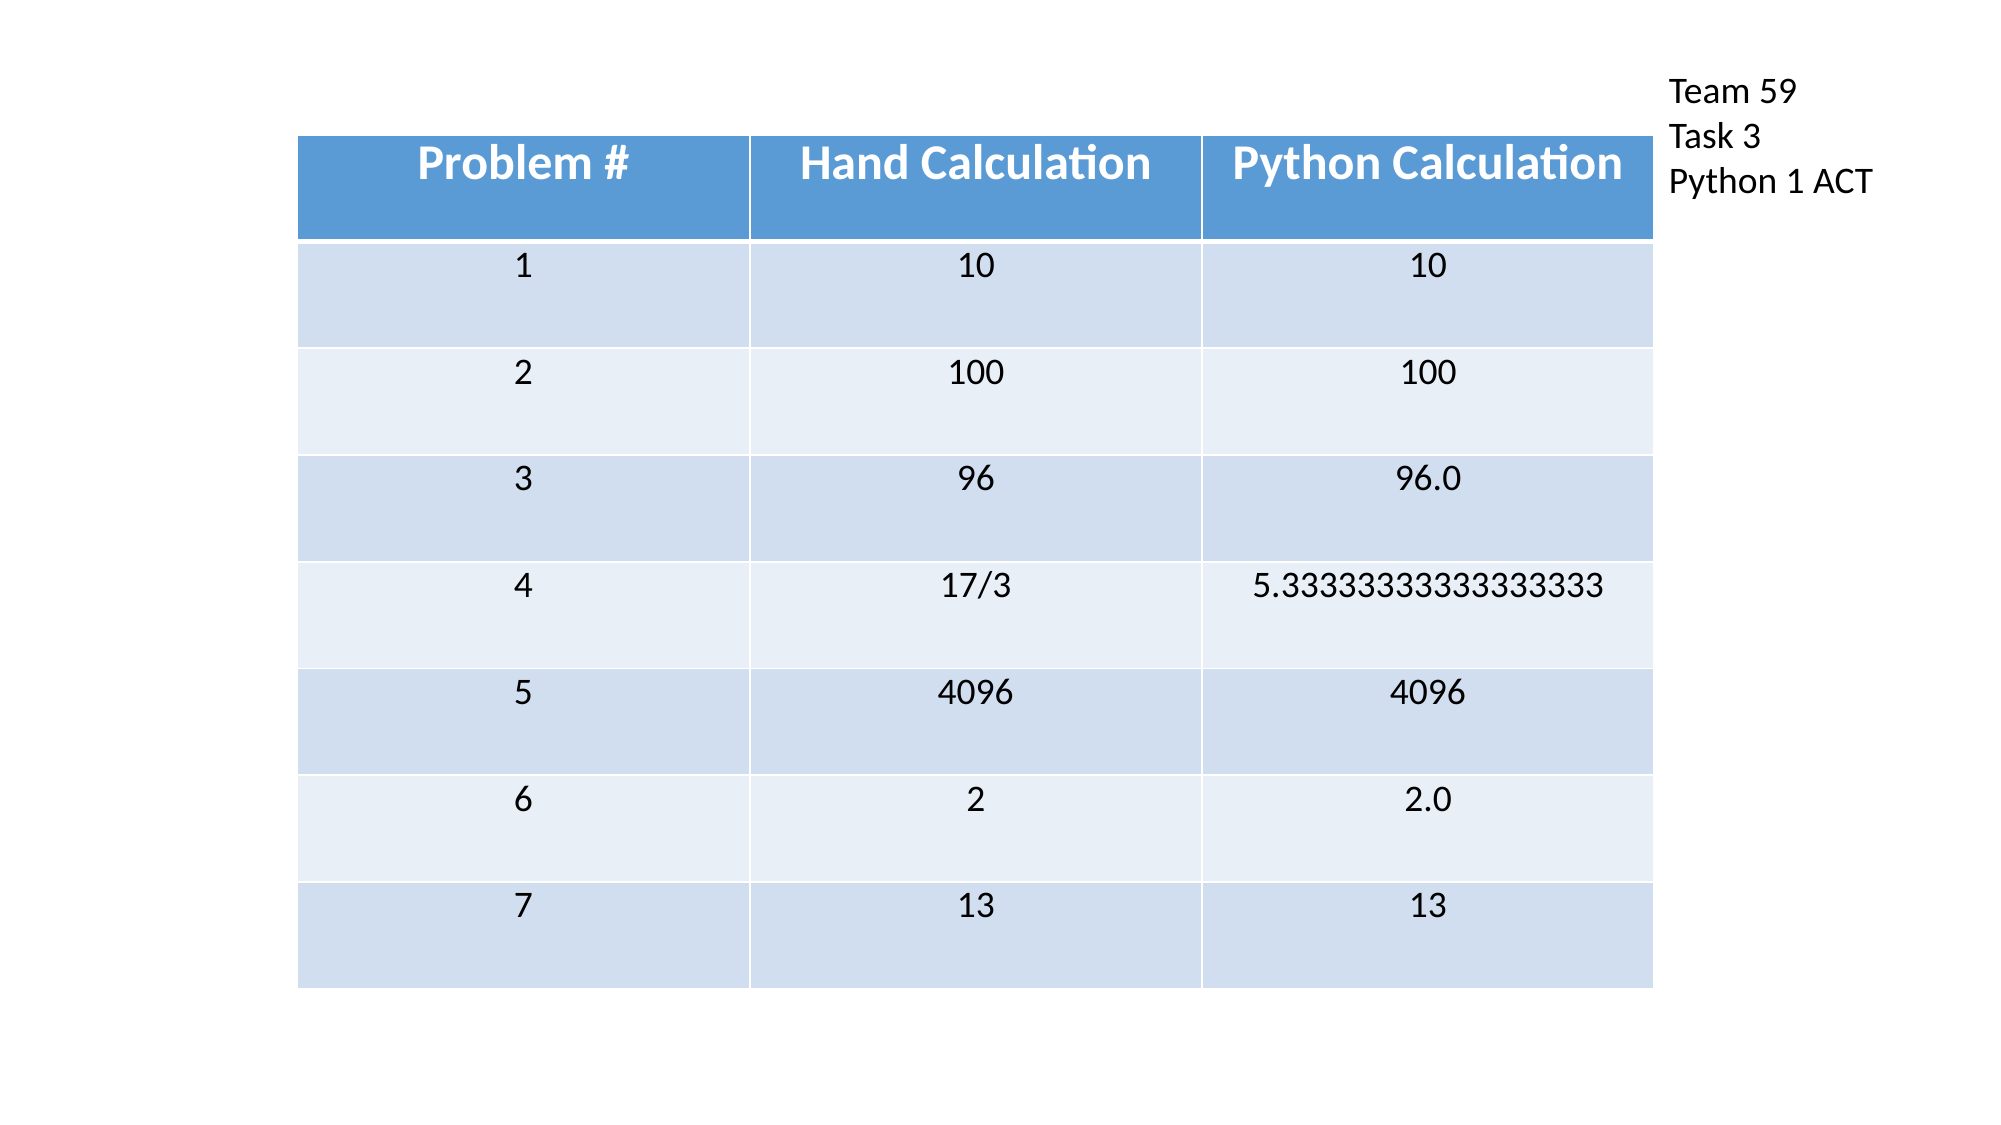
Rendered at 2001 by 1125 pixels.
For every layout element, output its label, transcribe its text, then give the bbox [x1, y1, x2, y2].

table_cell 96 [751, 456, 1201, 561]
table_cell 5 [298, 669, 749, 774]
table_cell 4096 [1203, 669, 1653, 774]
table_cell 1 [298, 244, 749, 347]
table_cell 7 [298, 883, 749, 988]
table_cell 4096 [751, 669, 1201, 774]
table_header Problem # [298, 136, 749, 239]
table_cell 2 [751, 776, 1201, 881]
table_cell 96.0 [1203, 456, 1653, 561]
table_cell 6 [298, 776, 749, 881]
table_cell 13 [751, 883, 1201, 988]
table_cell 2.0 [1203, 776, 1653, 881]
table_cell 4 [298, 563, 749, 668]
table_cell 3 [298, 456, 749, 561]
table_cell 13 [1203, 883, 1653, 988]
table_header Hand Calculation [751, 136, 1201, 239]
table_cell 17/3 [751, 563, 1201, 668]
table_cell 2 [298, 349, 749, 454]
table_cell 10 [1203, 244, 1653, 347]
table_cell 100 [1203, 349, 1653, 454]
table_cell 5.33333333333333333 [1203, 563, 1653, 668]
table_cell 100 [751, 349, 1201, 454]
table_cell 10 [751, 244, 1201, 347]
text_box Team 59 Task 3 Python 1 ACT [1654, 59, 2000, 209]
table_header Python Calculation [1203, 136, 1653, 239]
